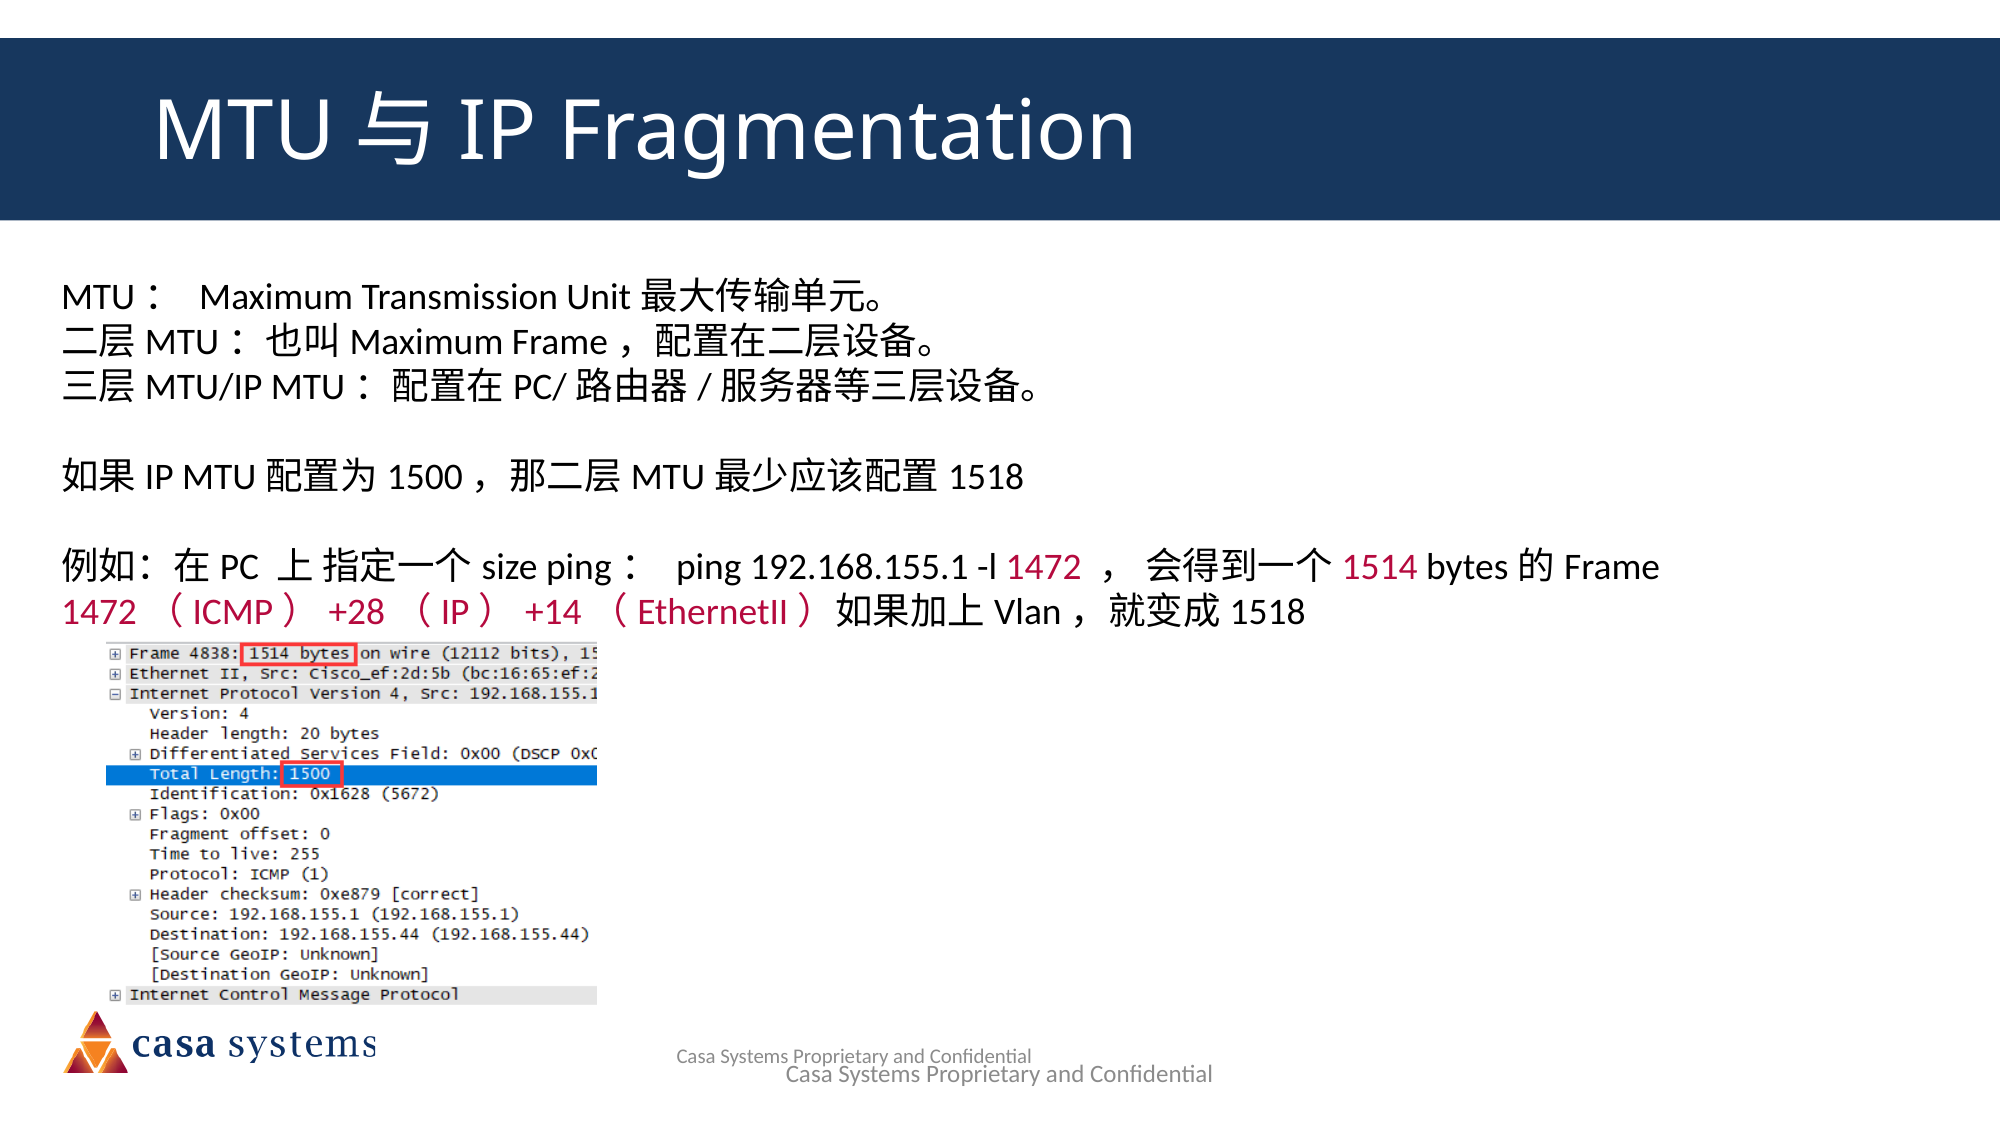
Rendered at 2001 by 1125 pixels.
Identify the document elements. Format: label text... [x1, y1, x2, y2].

picture [106, 640, 597, 1010]
text_box Casa Systems Proprietary and Confidential [473, 1025, 1236, 1085]
text_box MTU： Maximum Transmission Unit最大传输单元。 二层MTU：也叫Maximum Frame，配置在二层设备。 三层MTU/IP MTU：配置在PC/路由器/服务器等三层设备。 如果IP MTU配置为1500，那二层MTU最少应该配置1518 例如：在PC 上 指定一个size ping： ping 192.168.155.1 -l 1472 ， 会得到一个1514 bytes的Frame 1472（ICMP）+28（IP）+14（EthernetII）如果加上Vlan，就变成1518 [46, 264, 1676, 640]
title MTU与IP Fragmentation [137, 24, 1863, 242]
footer Casa Systems Proprietary and Confidential [662, 1042, 1338, 1103]
